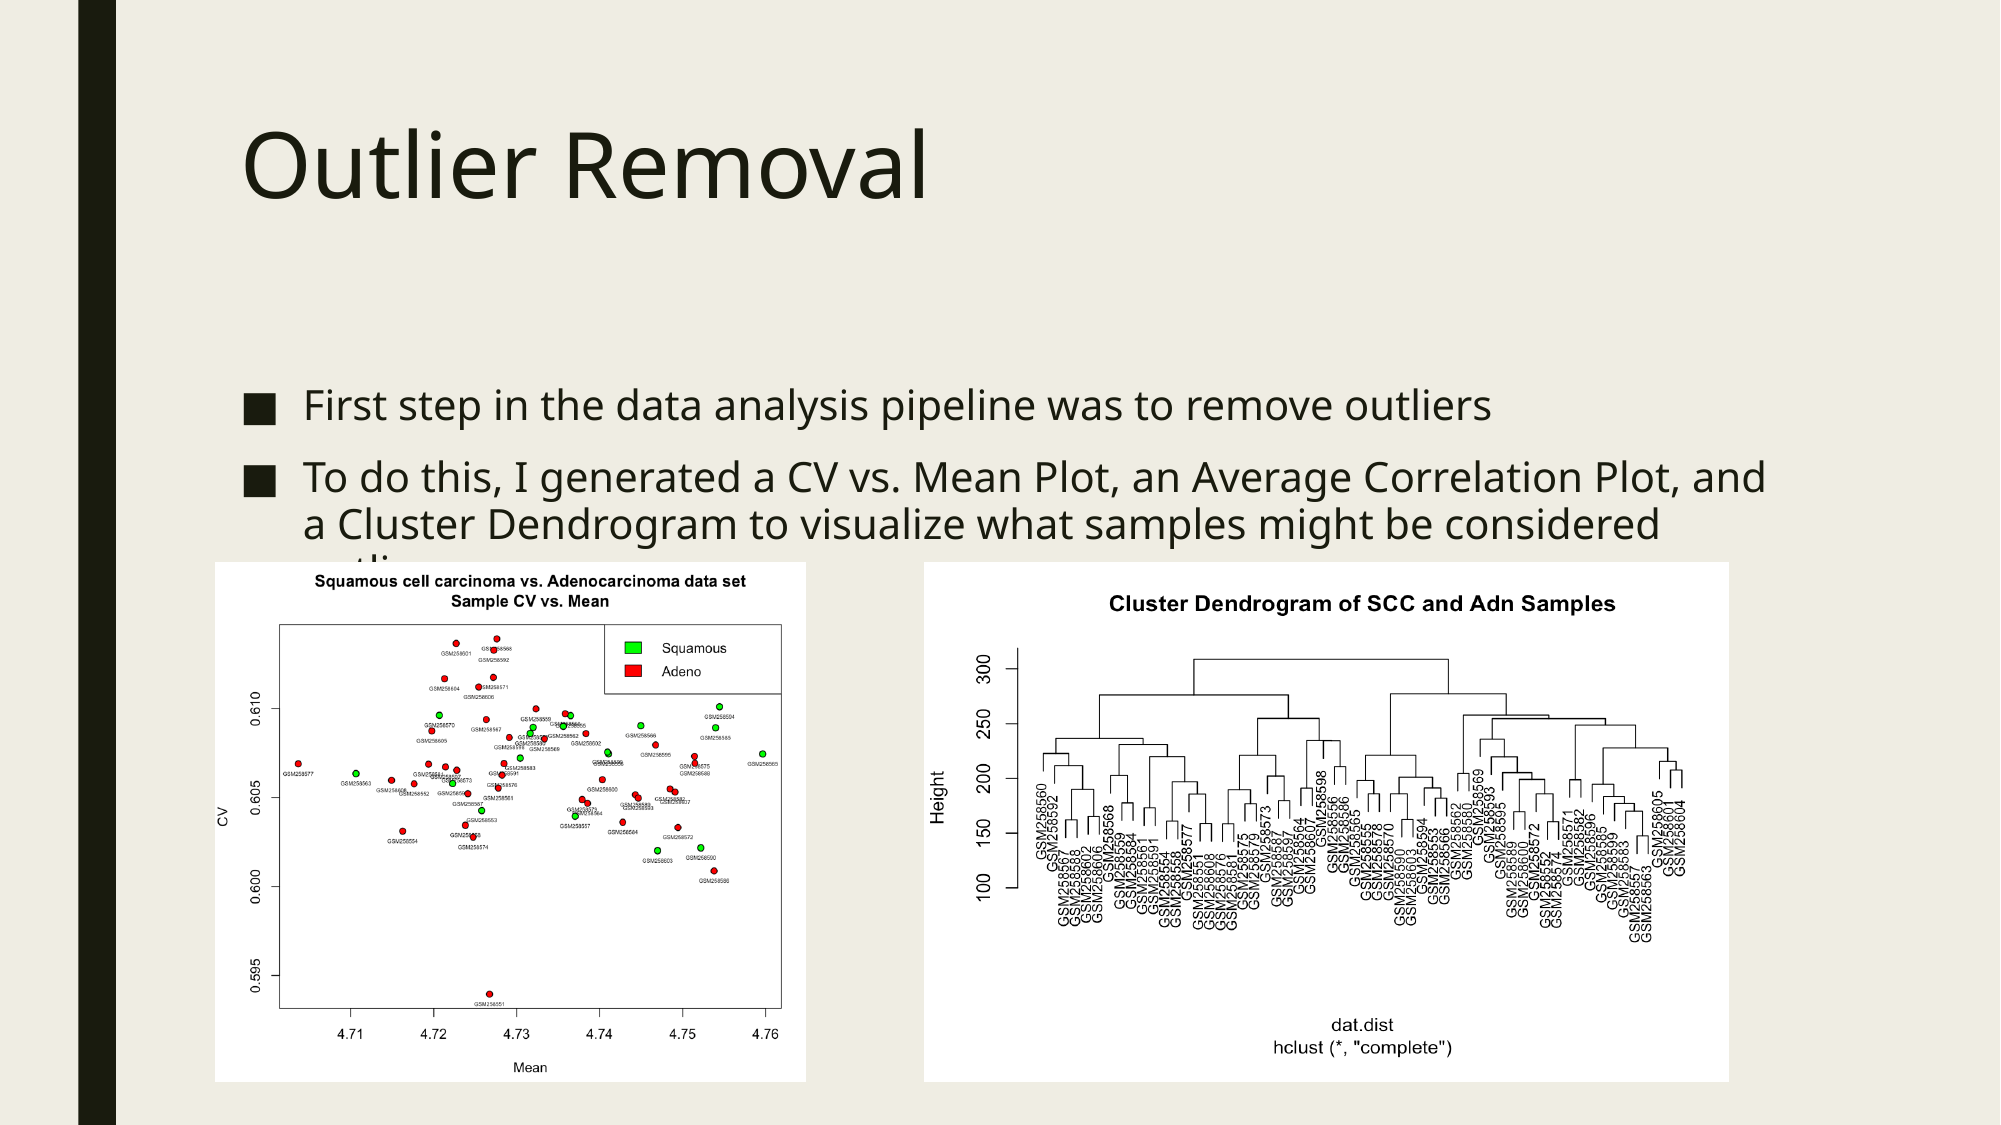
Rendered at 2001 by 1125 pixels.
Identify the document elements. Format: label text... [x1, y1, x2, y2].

list First step in the data analysis pipeline was to remove outliers To do this, I generated a CV vs. Mean Plot, an Average Correlation Plot, and a Cluster Dendrogram to visualize what samples might be considered outliers. [225, 375, 1800, 963]
title Outlier Removal [225, 112, 1800, 357]
picture [924, 562, 1729, 1082]
picture [215, 562, 806, 1082]
